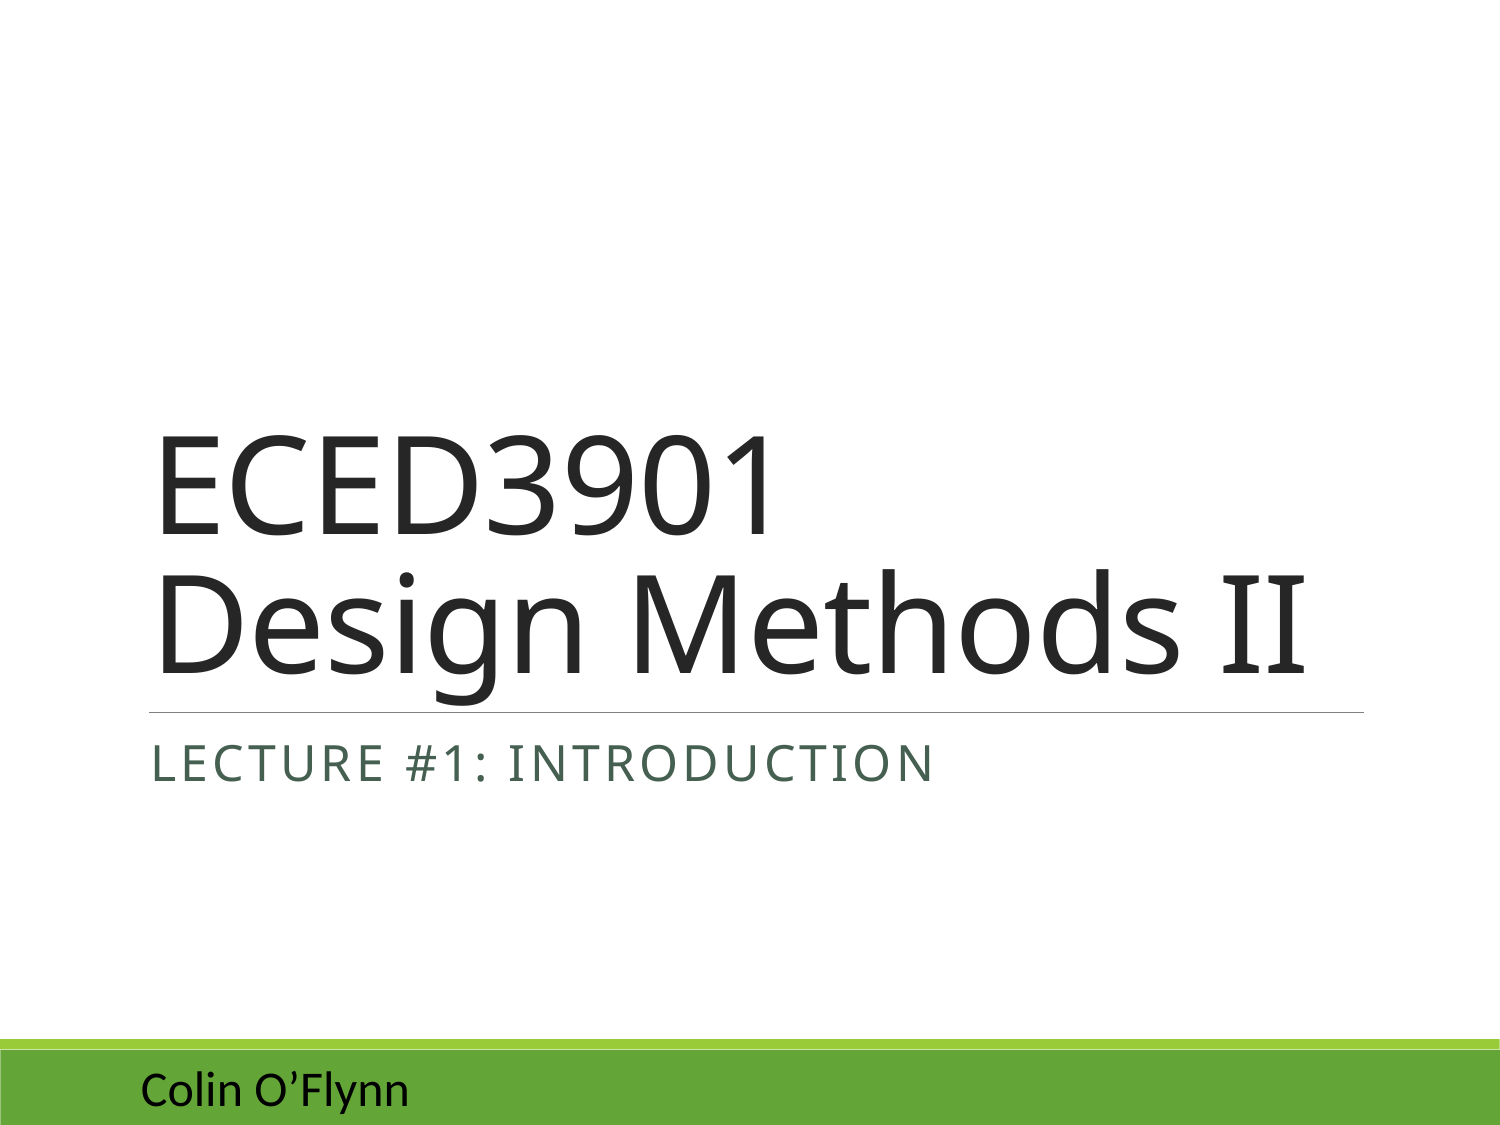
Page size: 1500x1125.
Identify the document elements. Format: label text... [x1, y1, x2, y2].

subtitle Lecture #1: Introduction [135, 730, 1373, 919]
text_box Colin O’Flynn [126, 1049, 1419, 1124]
title ECED3901 Design Methods II [135, 124, 1373, 710]
